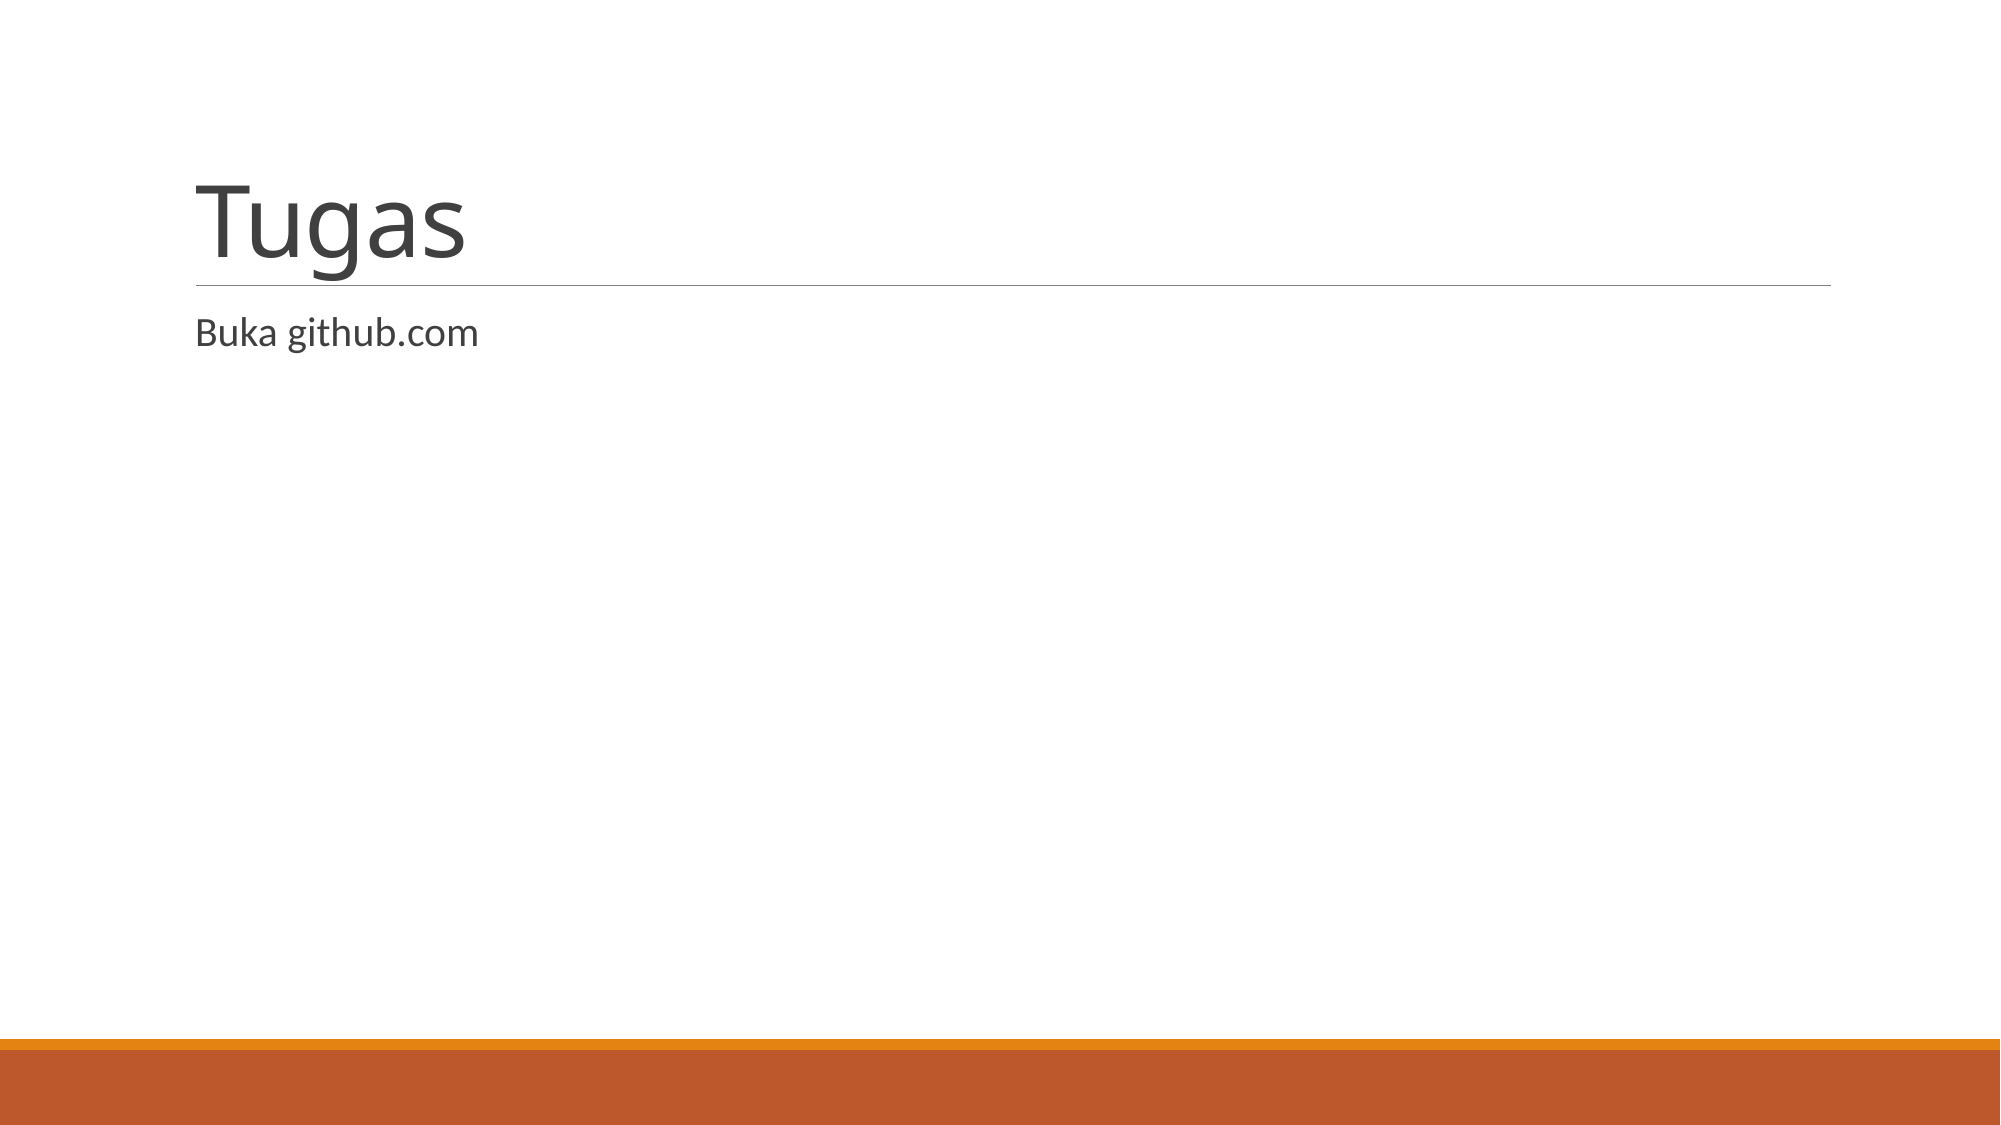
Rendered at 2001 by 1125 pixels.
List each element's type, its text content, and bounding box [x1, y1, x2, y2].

title Tugas [180, 47, 1830, 285]
list Buka github.com [180, 302, 1830, 963]
